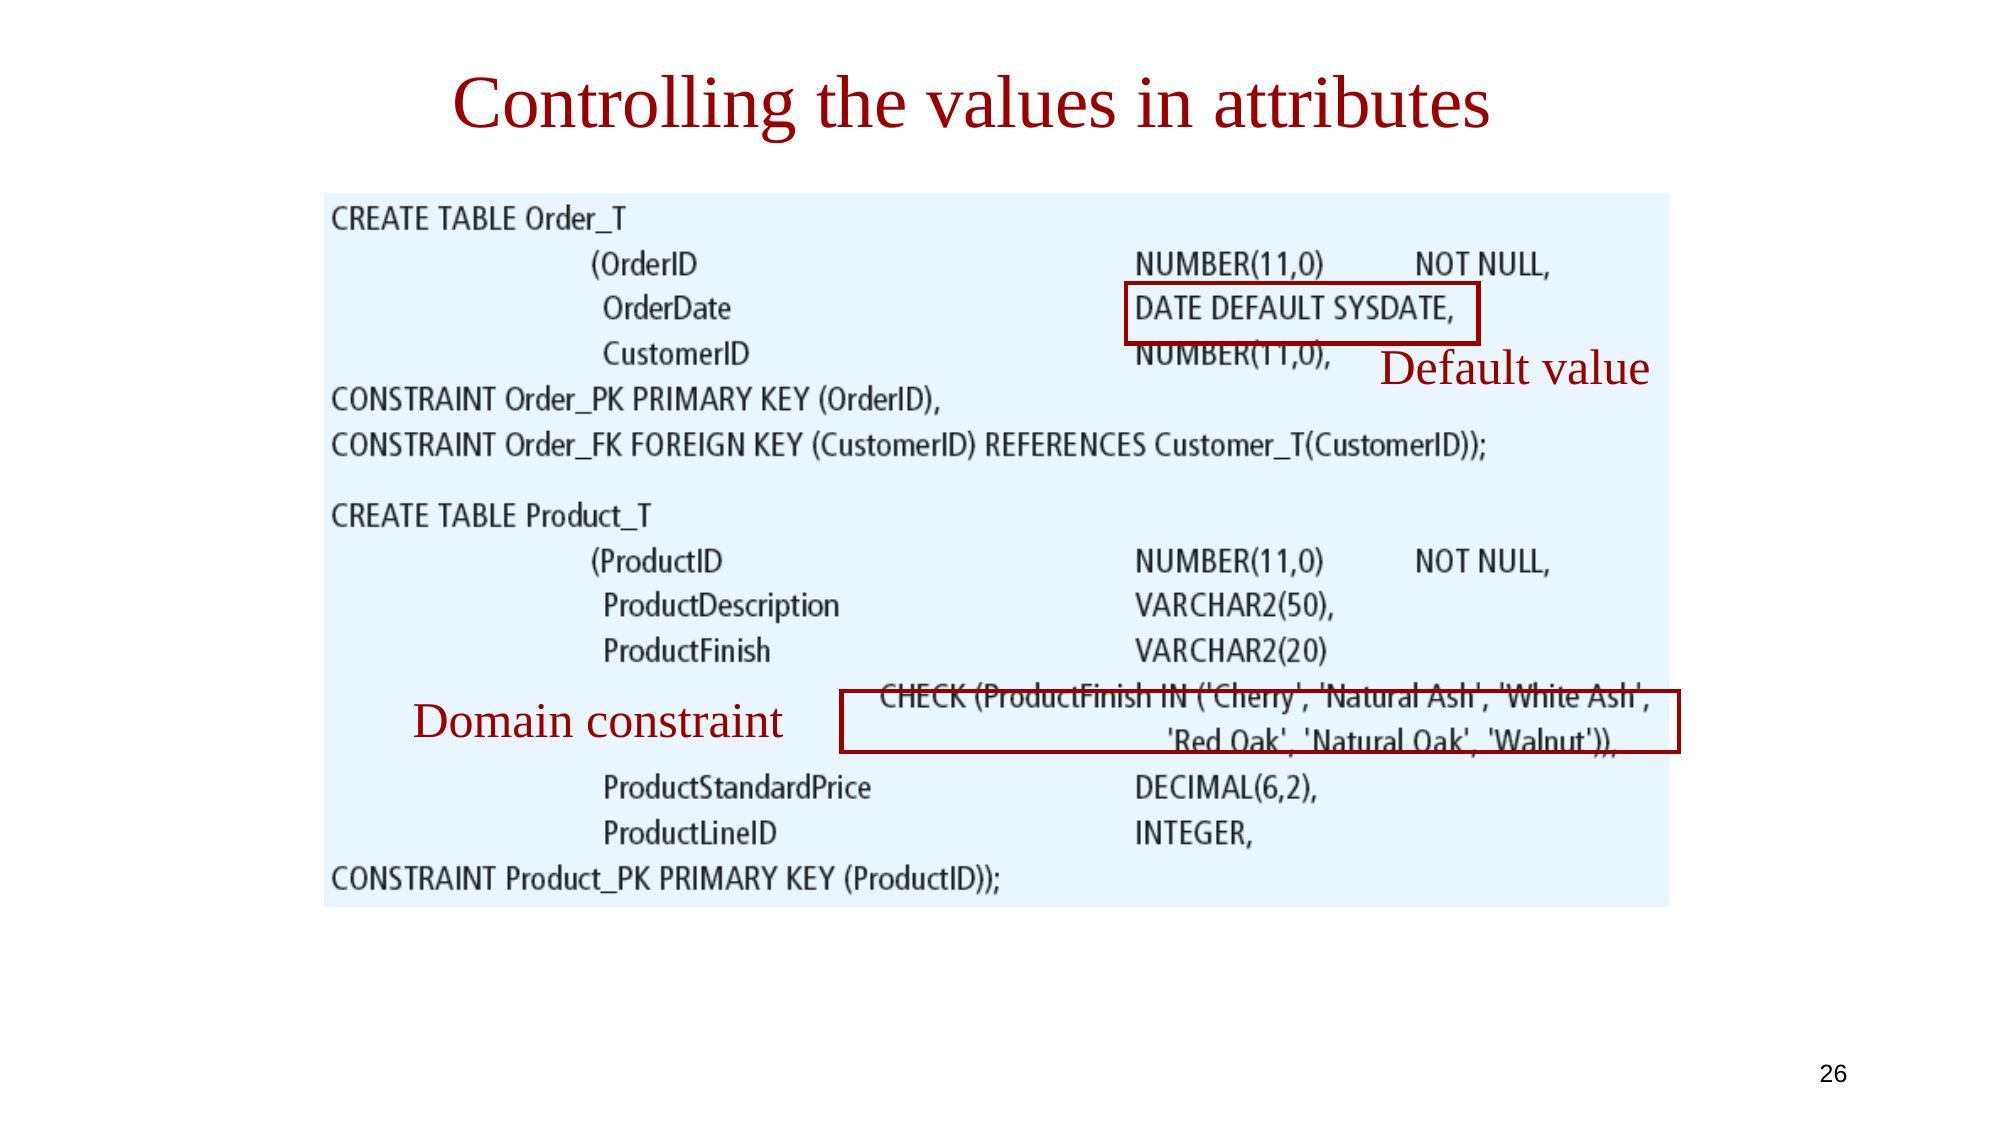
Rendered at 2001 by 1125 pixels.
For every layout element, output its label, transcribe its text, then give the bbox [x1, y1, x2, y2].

text_box Controlling the values in attributes [437, 44, 1625, 150]
text_box Default value [1669, 327, 1678, 402]
picture [324, 193, 1669, 907]
text_box [1669, 691, 1680, 752]
slide_number 26 [1412, 1042, 1863, 1103]
